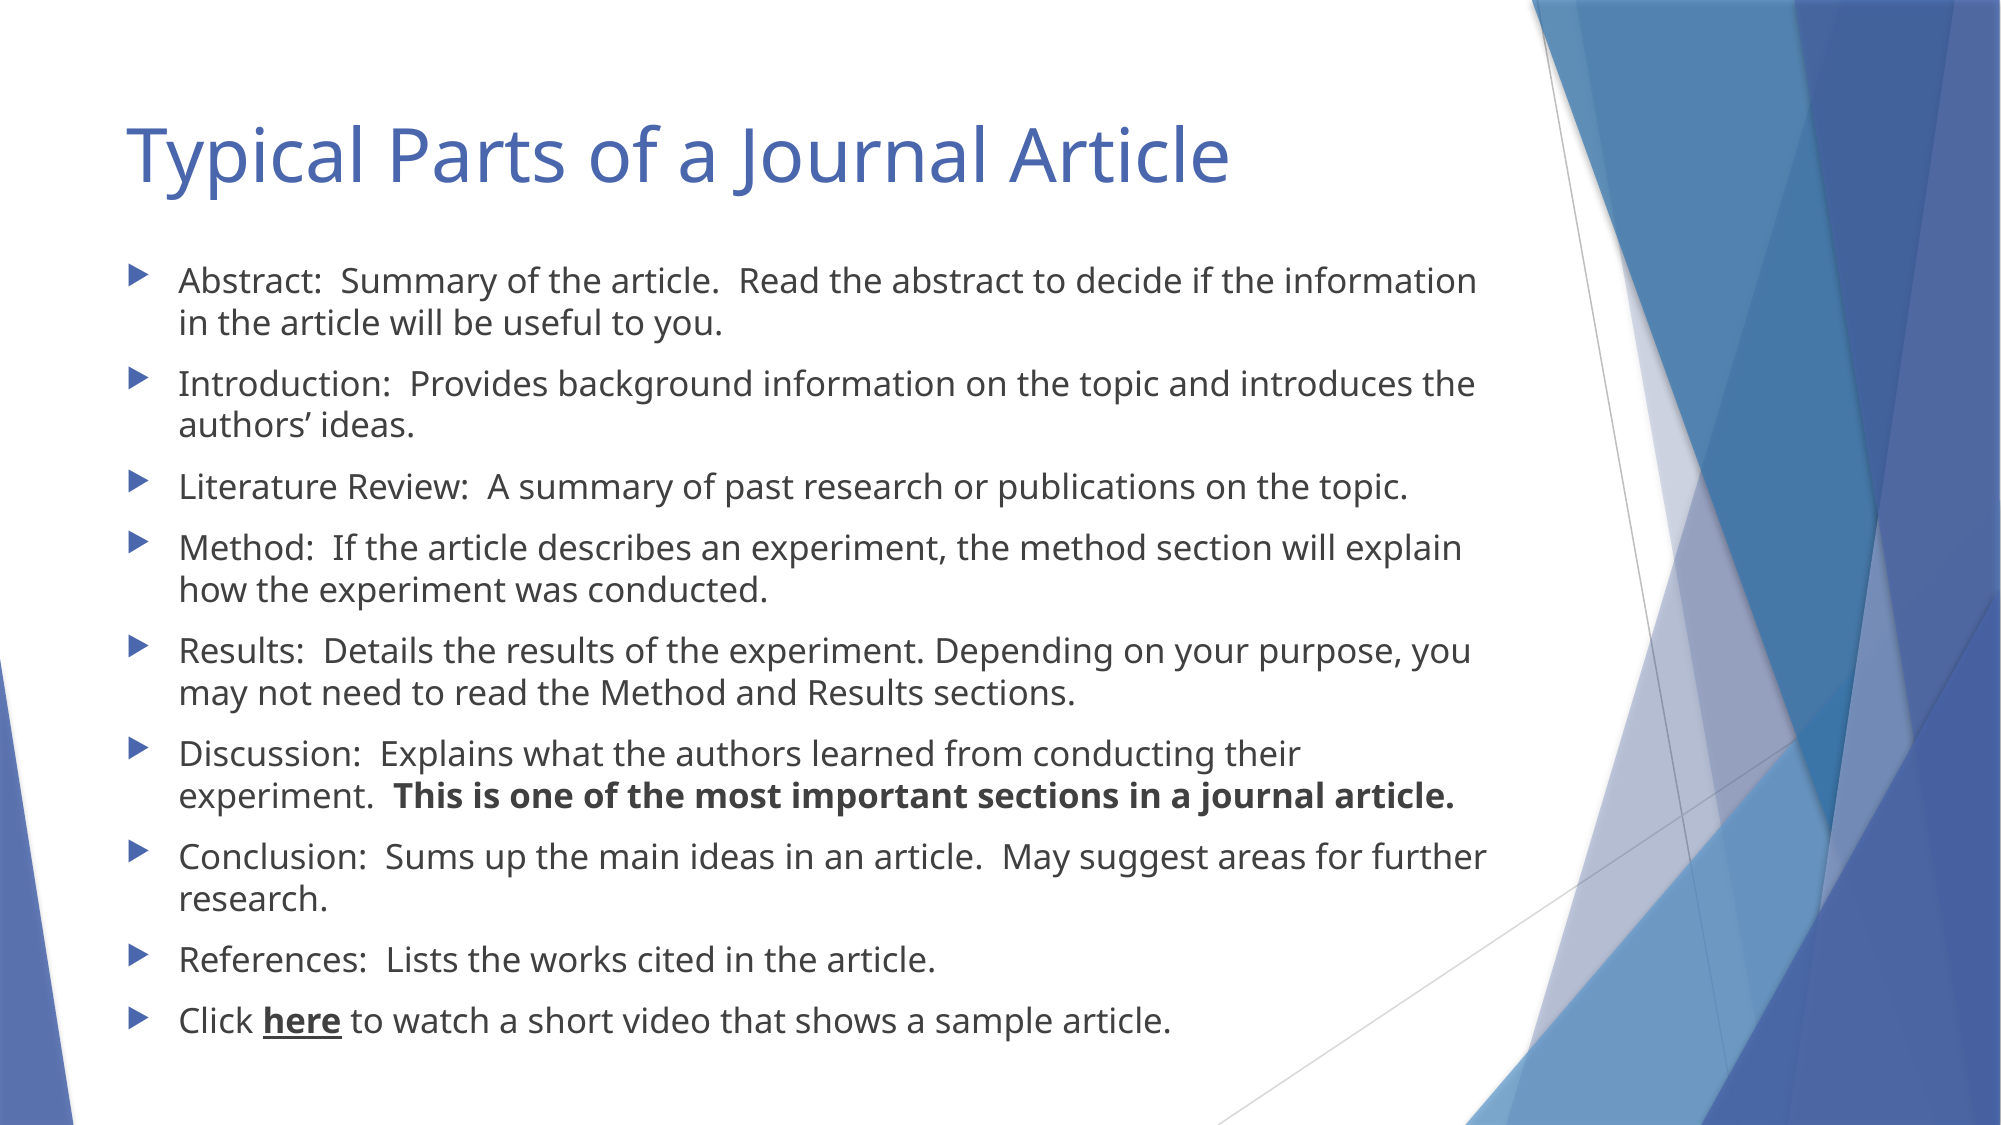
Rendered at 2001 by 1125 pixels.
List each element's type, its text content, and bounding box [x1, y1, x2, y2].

title Typical Parts of a Journal Article [111, 99, 1522, 250]
list Abstract: Summary of the article. Read the abstract to decide if the information in the article will be useful to you. Introduction: Provides background information on the topic and introduces the authors’ ideas. Literature Review: A summary of past research or publications on the topic. Method: If the article describes an experiment, the method section will explain how the experiment was conducted. Results: Details the results of the experiment. Depending on your purpose, you may not need to read the Method and Results sections. Discussion: Explains what the authors learned from conducting their experiment. This is one of the most important sections in a journal article. Conclusion: Sums up the main ideas in an article. May suggest areas for further research. References: Lists the works cited in the article. Click here to watch a short video that shows a sample article. [111, 250, 1522, 1065]
